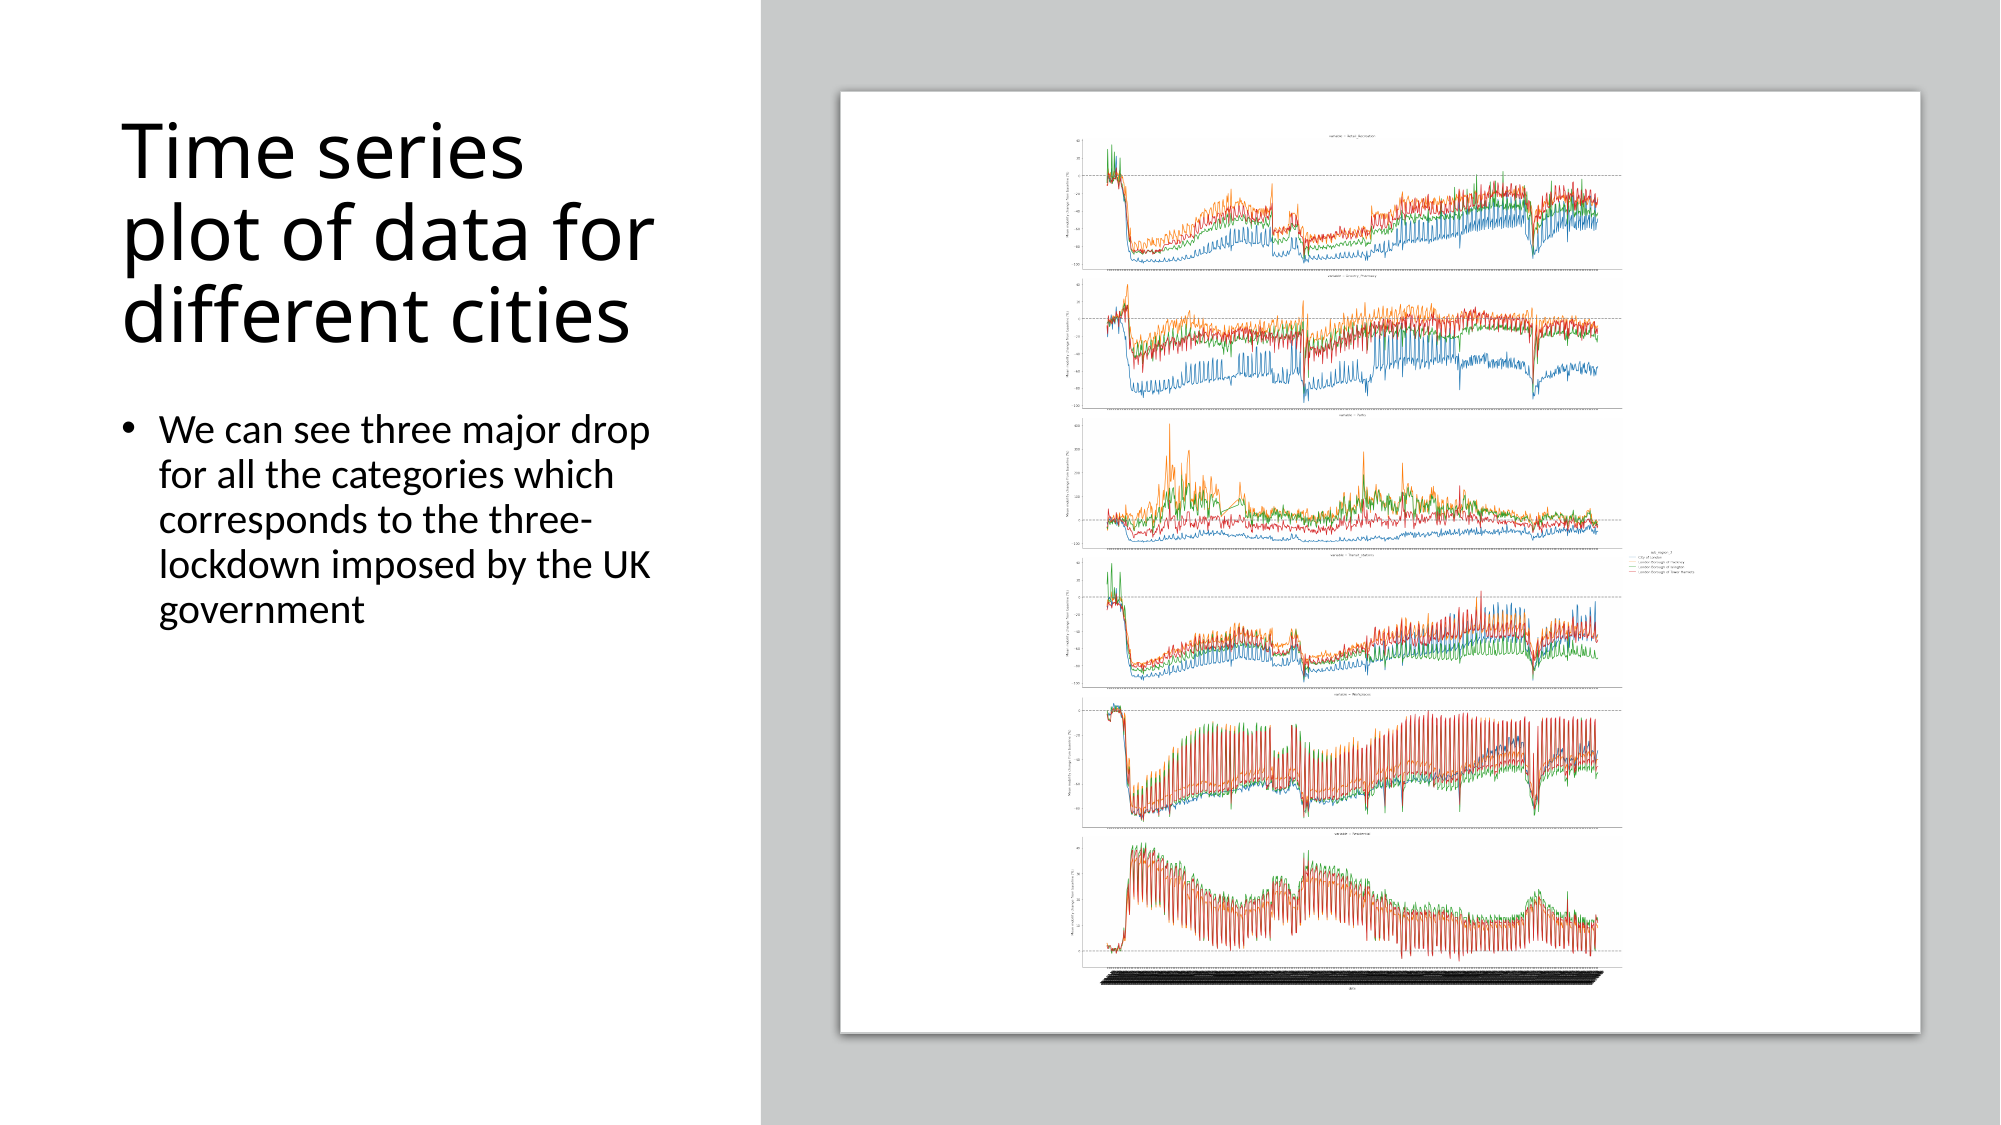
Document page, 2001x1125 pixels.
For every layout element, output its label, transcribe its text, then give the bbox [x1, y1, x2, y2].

text_box [839, 90, 1922, 1034]
list We can see three major drop for all the categories which corresponds to the three-lockdown imposed by the UK government [106, 399, 682, 1021]
title Time series plot of data for different cities [106, 103, 682, 370]
picture [1064, 132, 1697, 992]
text_box [760, 0, 2000, 1125]
